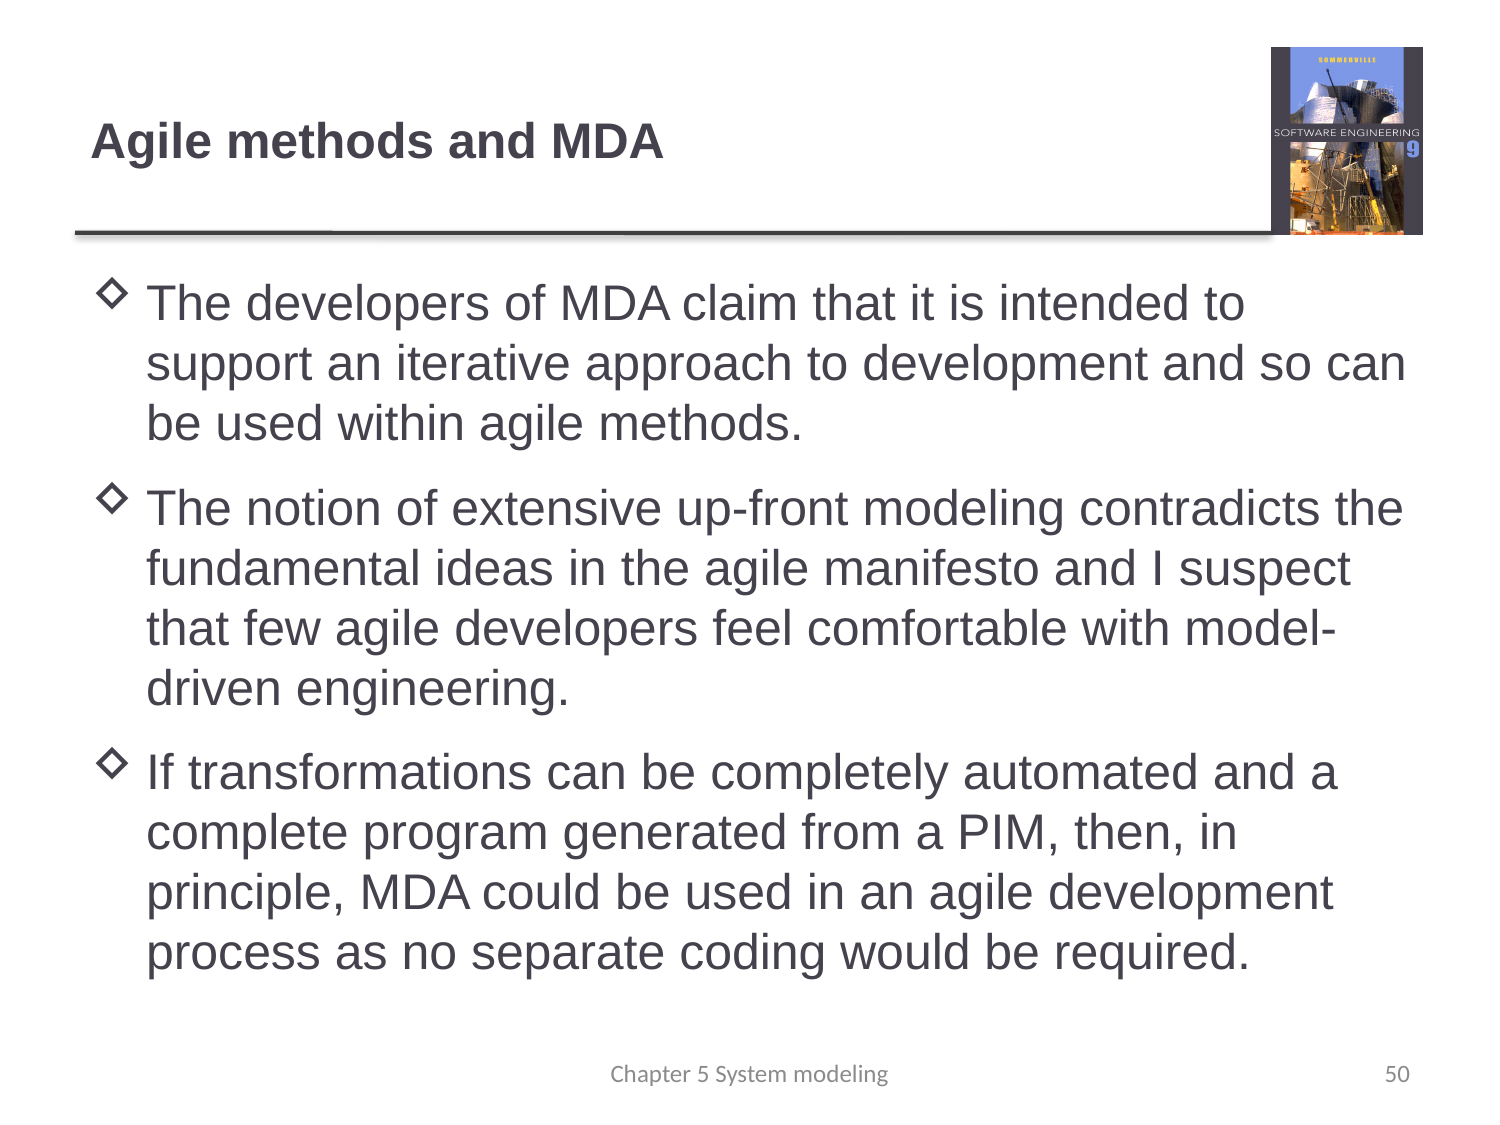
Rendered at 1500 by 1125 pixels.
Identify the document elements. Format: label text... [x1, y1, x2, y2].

title Agile methods and MDA [74, 44, 1272, 233]
list The developers of MDA claim that it is intended to support an iterative approach to development and so can be used within agile methods. The notion of extensive up-front modeling contradicts the fundamental ideas in the agile manifesto and I suspect that few agile developers feel comfortable with model-driven engineering. If transformations can be completely automated and a complete program generated from a PIM, then, in principle, MDA could be used in an agile development process as no separate coding would be required. [75, 262, 1425, 1005]
footer Chapter 5 System modeling [512, 1042, 988, 1103]
slide_number 50 [1074, 1042, 1425, 1103]
picture [1272, 47, 1423, 235]
